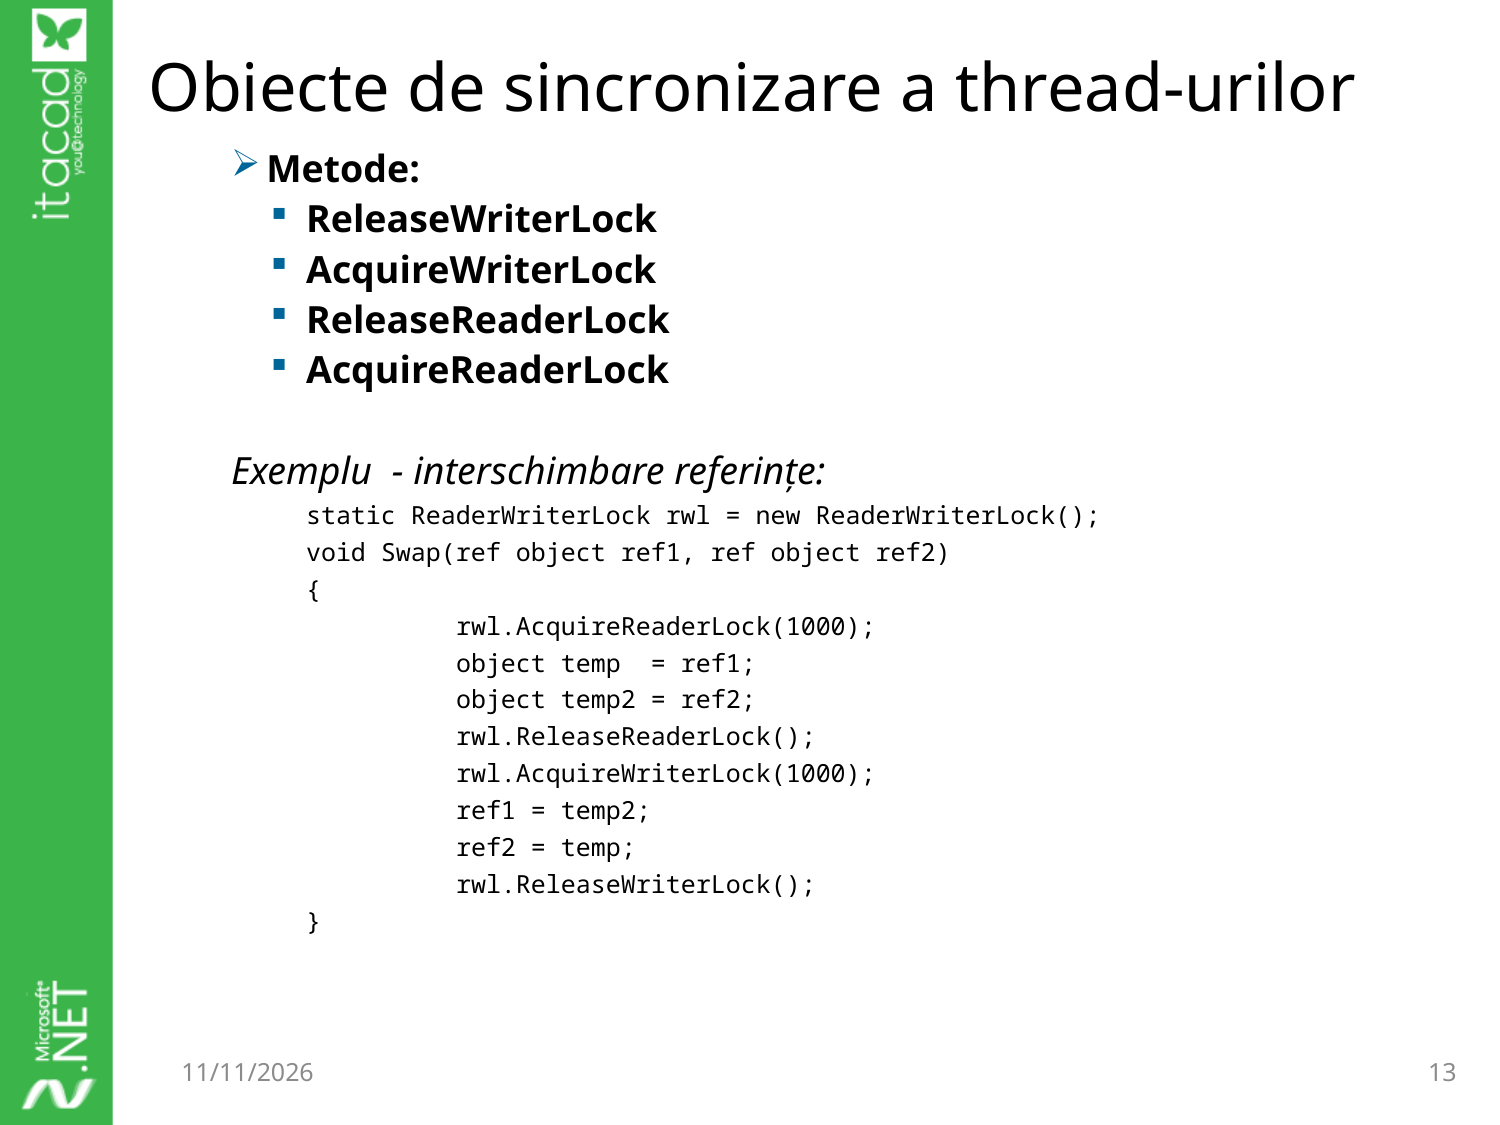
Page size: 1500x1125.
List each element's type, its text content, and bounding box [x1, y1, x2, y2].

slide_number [139, 1042, 356, 1103]
picture [0, 0, 1500, 1125]
text_box Metode: ReleaseWriterLock AcquireWriterLock ReleaseReaderLock AcquireReaderLock Exemplu - interschimbare referințe: static ReaderWriterLock rwl = new ReaderWriterLock(); void Swap(ref object ref1, ref object ref2) { rwl.AcquireReaderLock(1000); object temp = ref1; object temp2 = ref2; rwl.ReleaseReaderLock(); rwl.AcquireWriterLock(1000); ref1 = temp2; ref2 = temp; rwl.ReleaseWriterLock(); } [216, 142, 1215, 981]
title Obiecte de sincronizare a thread-urilor [134, 37, 1485, 150]
slide_number 13 [1400, 1042, 1485, 1103]
